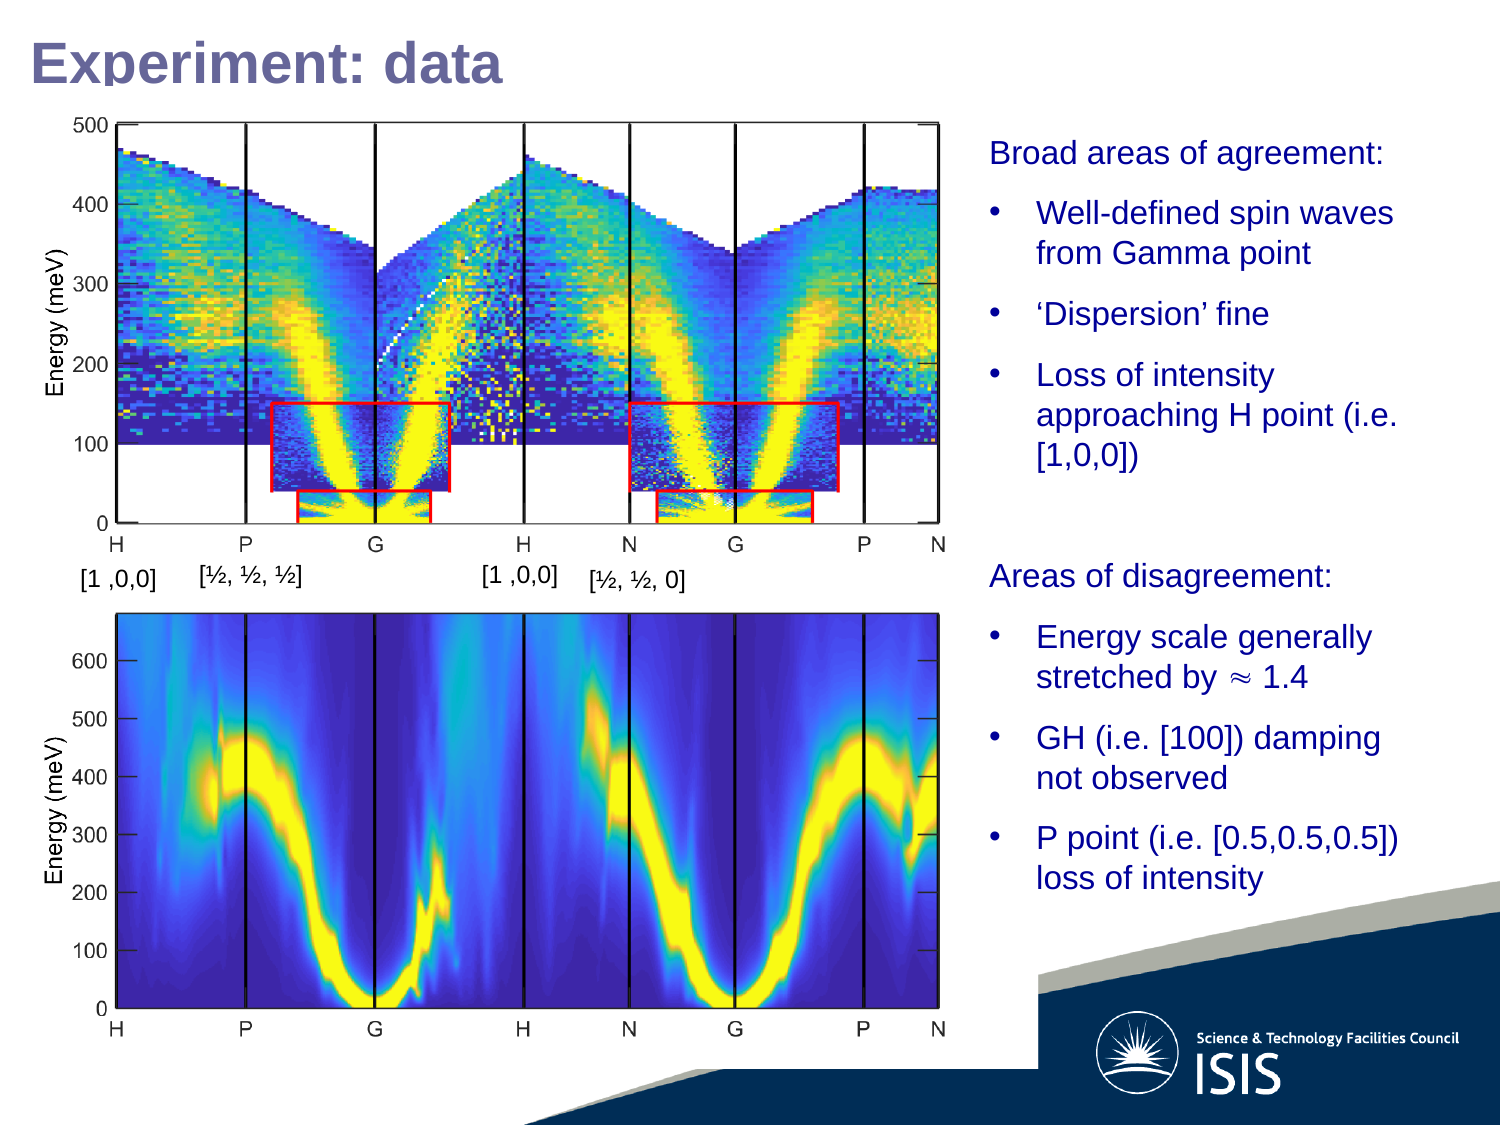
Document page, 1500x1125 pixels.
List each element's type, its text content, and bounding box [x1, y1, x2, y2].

text_box Experiment: data [15, 17, 1500, 135]
text_box Broad areas of agreement: Well-defined spin waves from Gamma point ‘Dispersion’ fine Loss of intensity approaching H point (i.e. [1,0,0]) Areas of disagreement: Energy scale generally stretched by  1.4 GH (i.e. [100]) damping not observed P point (i.e. [0.5,0.5,0.5]) loss of intensity [1043, 123, 1447, 904]
picture [0, 85, 1500, 1125]
